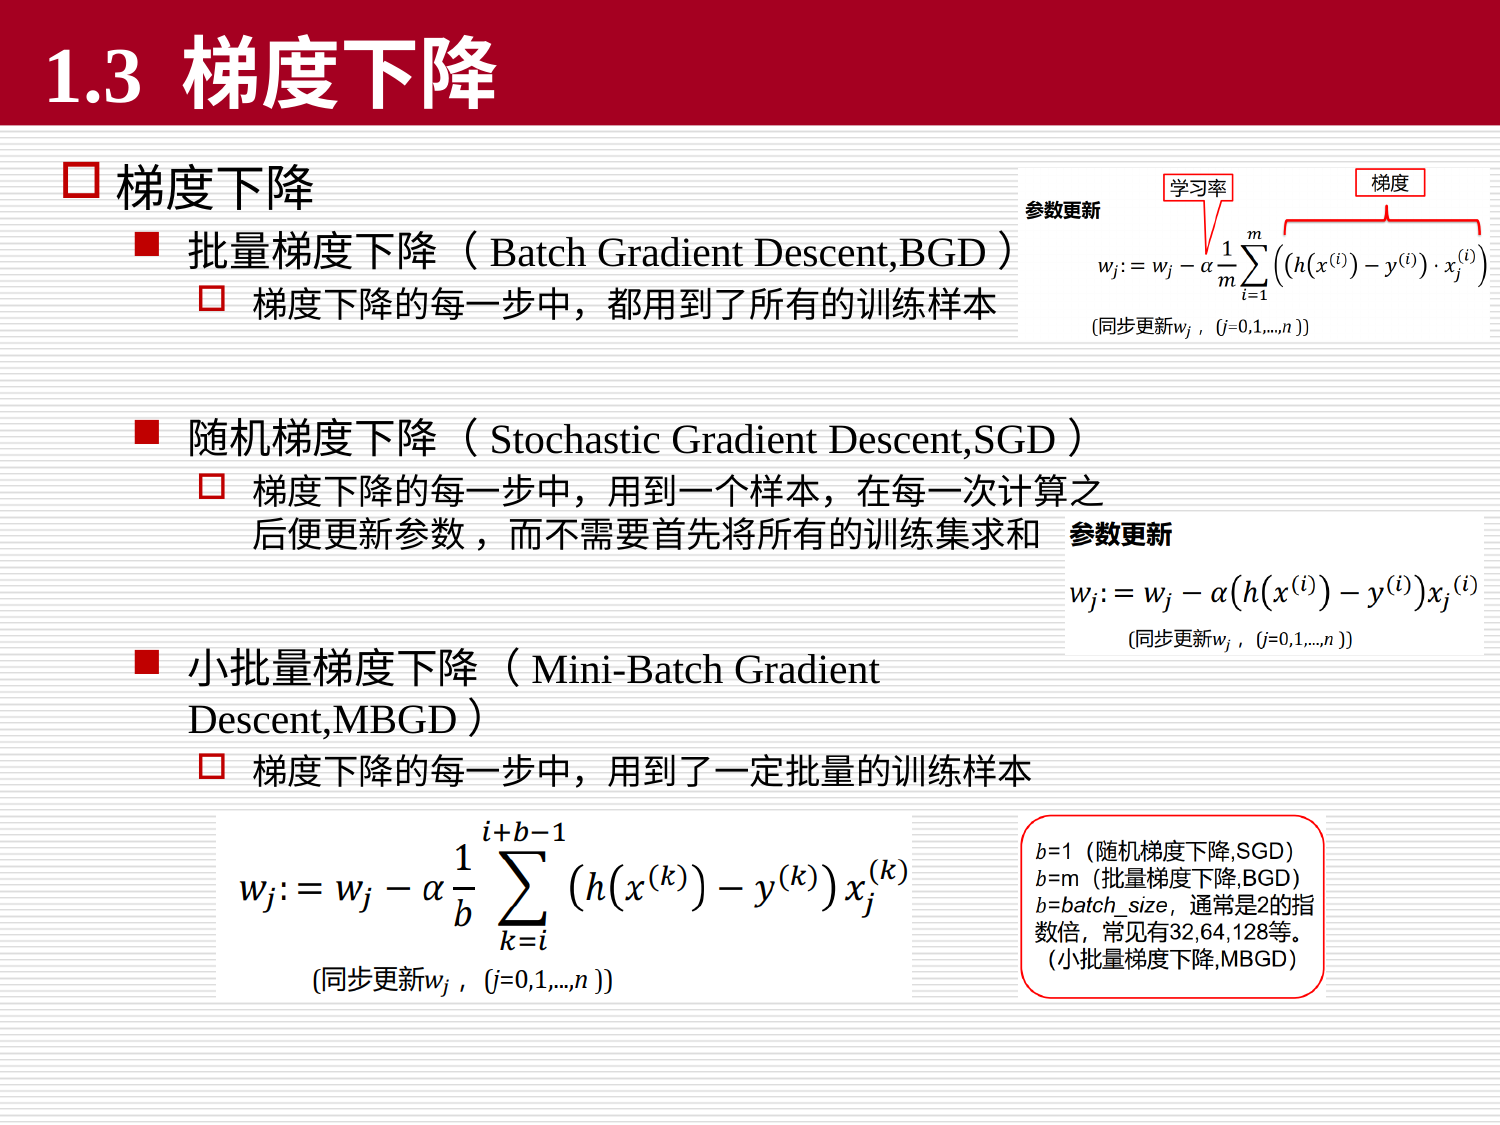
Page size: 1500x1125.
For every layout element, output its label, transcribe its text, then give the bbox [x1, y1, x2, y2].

slide_number [1145, 1052, 1471, 1112]
list 梯度下降 批量梯度下降（Batch Gradient Descent,BGD） 梯度下降的每一步中，都用到了所有的训练样本 随机梯度下降（Stochastic Gradient Descent,SGD） 梯度下降的每一步中，用到一个样本，在每一次计算之后便更新参数 ，而不需要首先将所有的训练集求和 小批量梯度下降（Mini-Batch Gradient Descent,MBGD） 梯度下降的每一步中，用到了一定批量的训练样本 [41, 148, 1146, 1025]
title 1.3 梯度下降 [0, 0, 1500, 126]
picture [0, 126, 1500, 1125]
